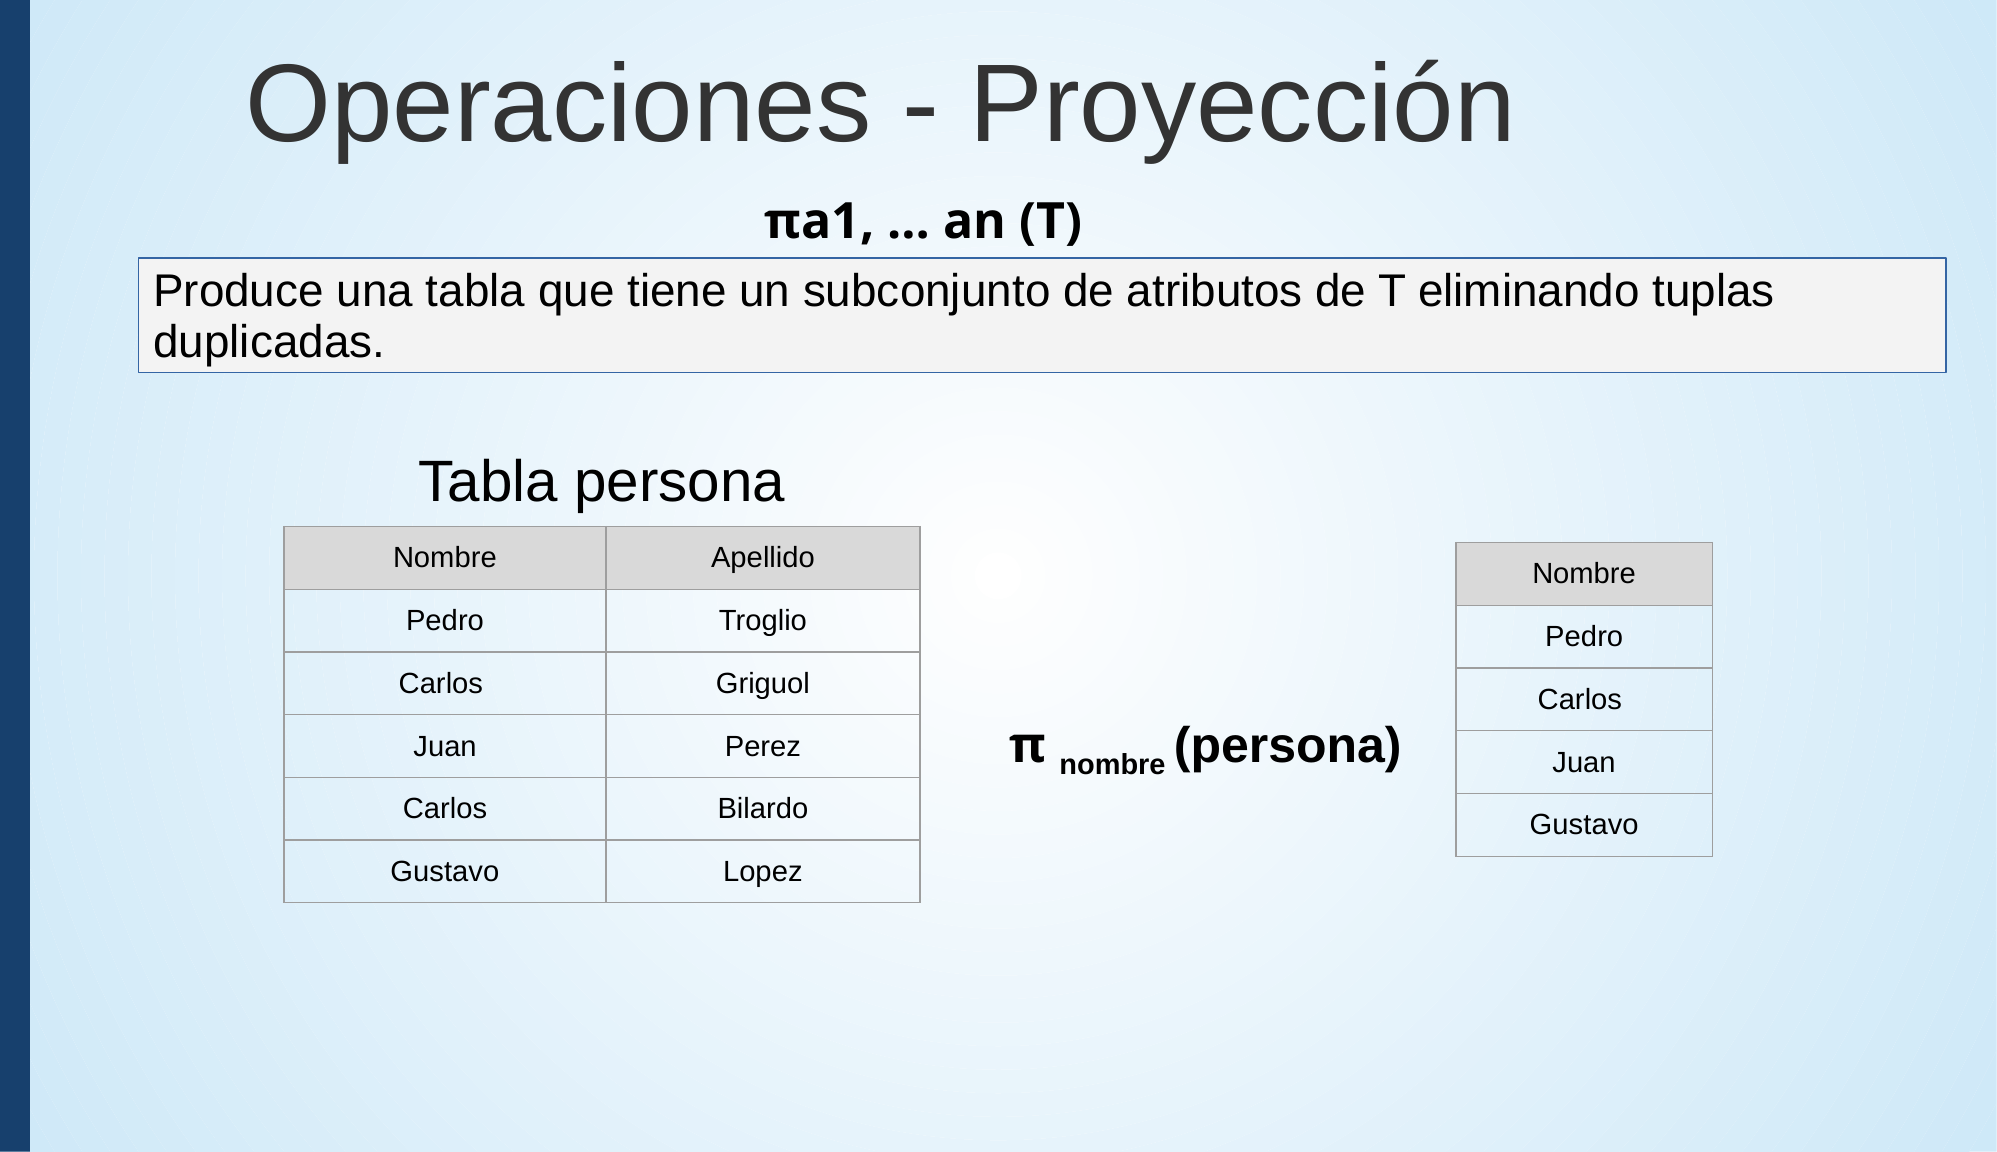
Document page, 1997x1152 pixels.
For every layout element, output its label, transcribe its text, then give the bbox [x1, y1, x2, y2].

text_box Tabla persona [395, 441, 809, 526]
table_cell Gustavo [1457, 794, 1712, 856]
table_cell Troglio [607, 590, 919, 651]
text_box πa1, … an (T) [749, 169, 1164, 245]
text_box Produce una tabla que tiene un subconjunto de atributos de T eliminando tuplas duplicadas. [138, 258, 1947, 373]
table_cell Juan [285, 715, 605, 777]
table_cell Bilardo [607, 778, 919, 839]
table_cell Gustavo [285, 841, 605, 902]
table_cell Perez [607, 715, 919, 777]
table_cell Carlos [285, 653, 605, 714]
table_cell Griguol [607, 653, 919, 714]
text_box π nombre (persona) [921, 691, 1455, 780]
table_cell Pedro [1457, 606, 1712, 667]
table_cell Lopez [607, 841, 919, 902]
table_header Nombre [1457, 543, 1712, 605]
table_header Apellido [607, 527, 919, 589]
table_cell Pedro [285, 590, 605, 651]
table_cell Juan [1457, 731, 1712, 793]
table_cell Carlos [1457, 669, 1712, 730]
text_box Operaciones - Proyección [227, 22, 1997, 189]
table_cell Carlos [285, 778, 605, 839]
table_header Nombre [285, 527, 605, 589]
